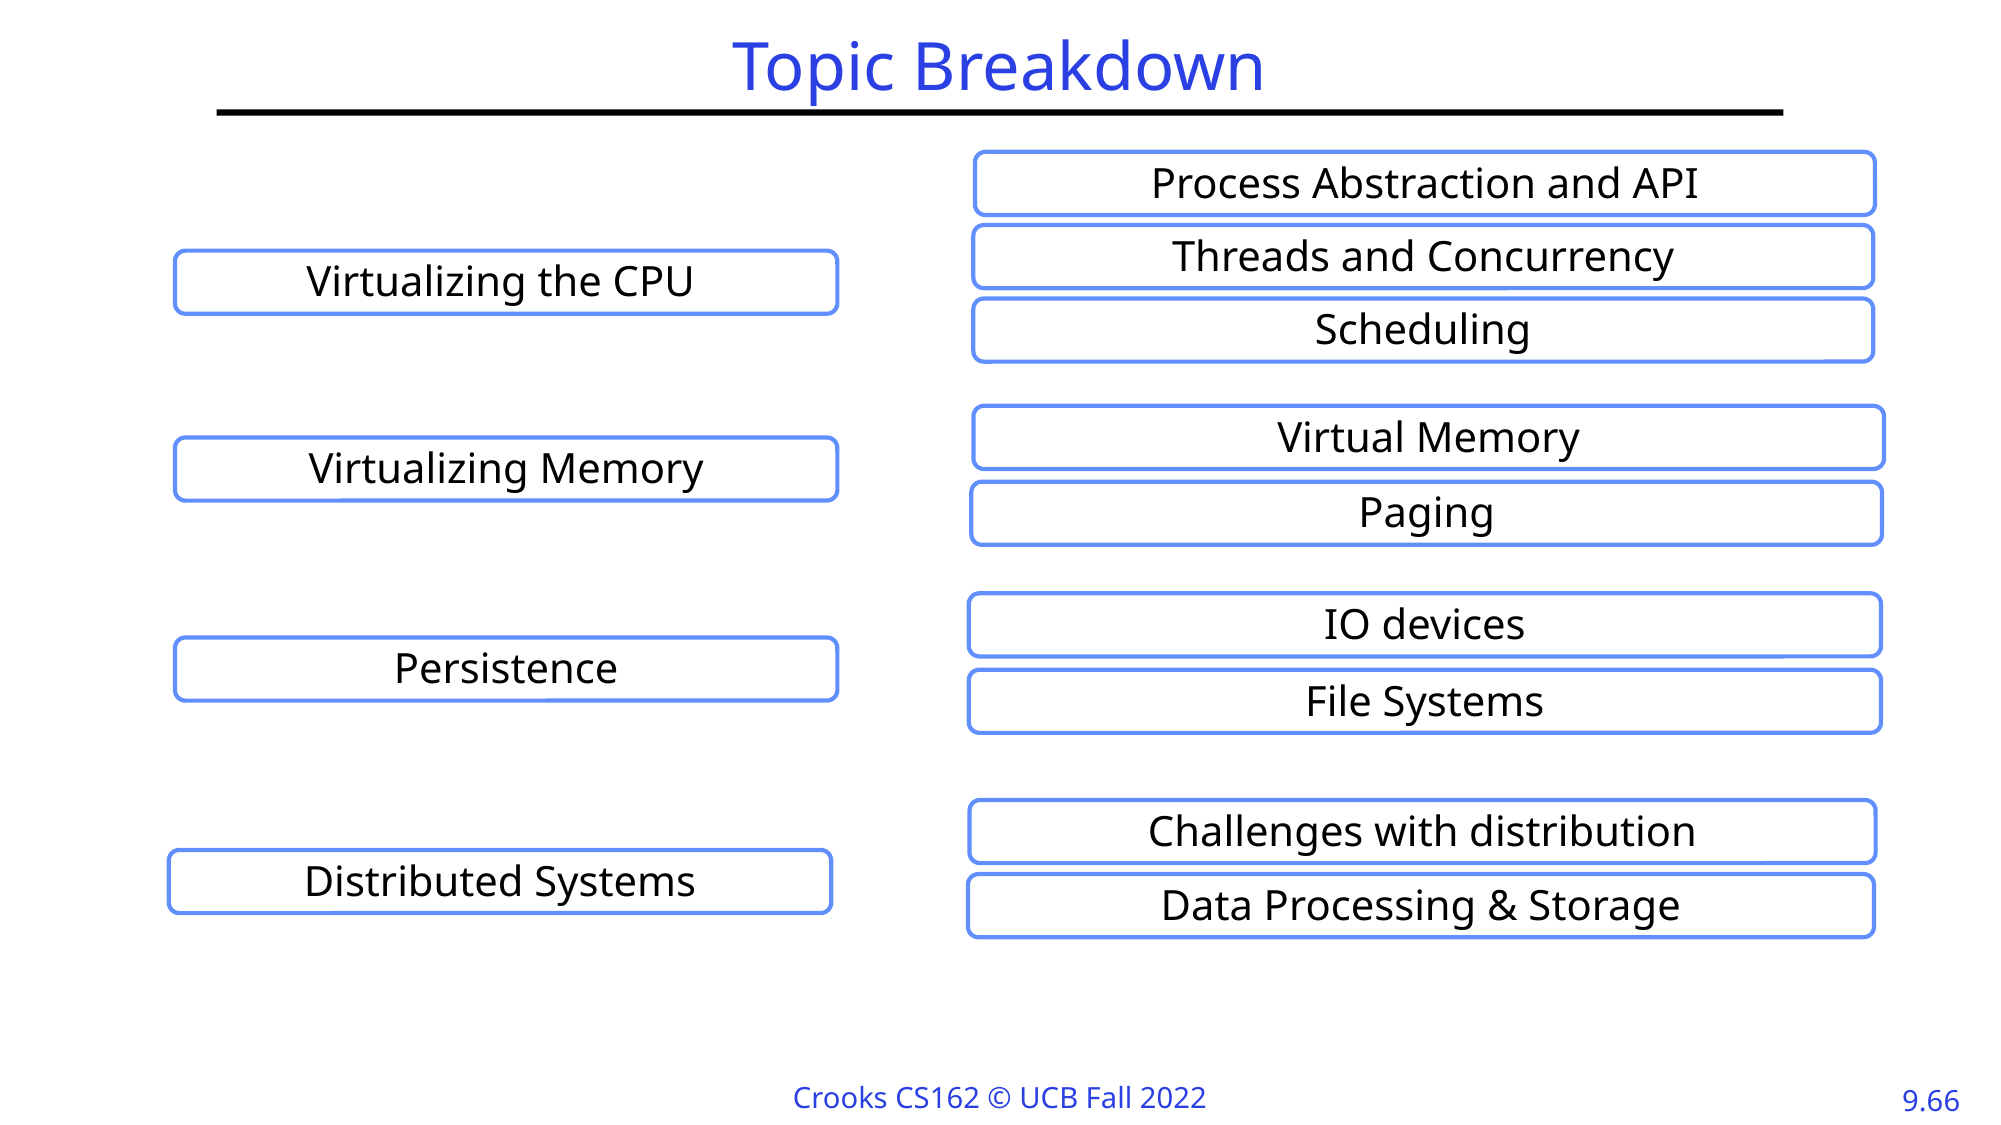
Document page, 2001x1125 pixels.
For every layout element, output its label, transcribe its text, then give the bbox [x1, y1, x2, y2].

text_box Virtualizing the CPU [172, 248, 840, 316]
text_box Virtual Memory [971, 403, 1887, 472]
text_box Process Abstraction and API [972, 149, 1878, 218]
title Topic Breakdown [216, 24, 1784, 113]
text_box Persistence [172, 635, 840, 703]
text_box Scheduling [971, 296, 1876, 364]
text_box Threads and Concurrency [971, 222, 1876, 291]
text_box Data Processing & Storage [965, 871, 1877, 940]
text_box Paging [969, 479, 1885, 547]
text_box Challenges with distribution [967, 797, 1878, 866]
text_box File Systems [966, 667, 1884, 735]
text_box Distributed Systems [166, 847, 834, 916]
text_box IO devices [966, 591, 1884, 659]
text_box Virtualizing Memory [172, 435, 840, 503]
